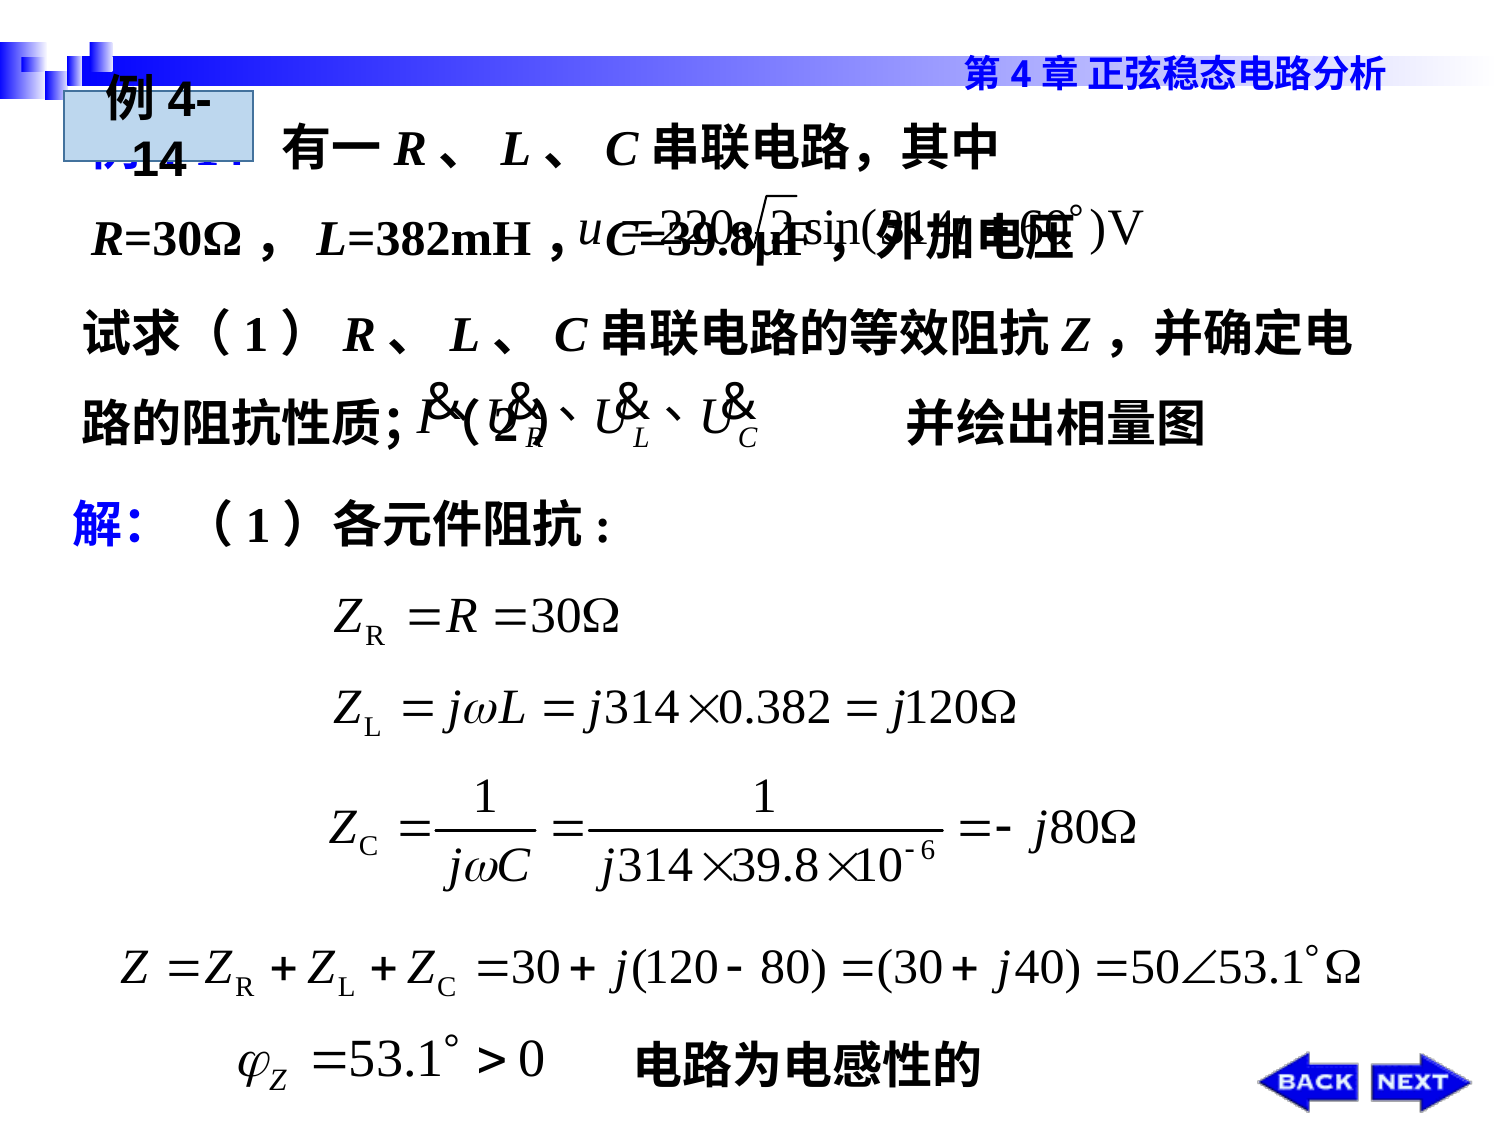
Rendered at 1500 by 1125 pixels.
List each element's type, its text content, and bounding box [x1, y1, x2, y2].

text_box 解： （1）各元件阻抗: [57, 484, 651, 560]
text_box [230, 1023, 557, 1104]
picture [1249, 1049, 1480, 1116]
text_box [771, 57, 775, 78]
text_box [111, 934, 1373, 1009]
text_box 例4-14 有一R、L、C串联电路，其中R=30Ω，L=382mH，C=39.8μF，外加电压 [76, 78, 1419, 264]
text_box 试求（1）R、L、C串联电路的等效阻抗Z，并确定电路的阻抗性质；（2） 并绘出相量图 [66, 264, 1419, 460]
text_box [320, 764, 1147, 901]
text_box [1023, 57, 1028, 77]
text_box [324, 674, 1028, 749]
text_box 电路为电感性的 [617, 1026, 998, 1102]
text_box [571, 185, 1153, 266]
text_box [324, 581, 632, 658]
text_box 例4-14 [63, 90, 254, 162]
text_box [939, 57, 943, 78]
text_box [407, 378, 770, 460]
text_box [855, 57, 859, 78]
